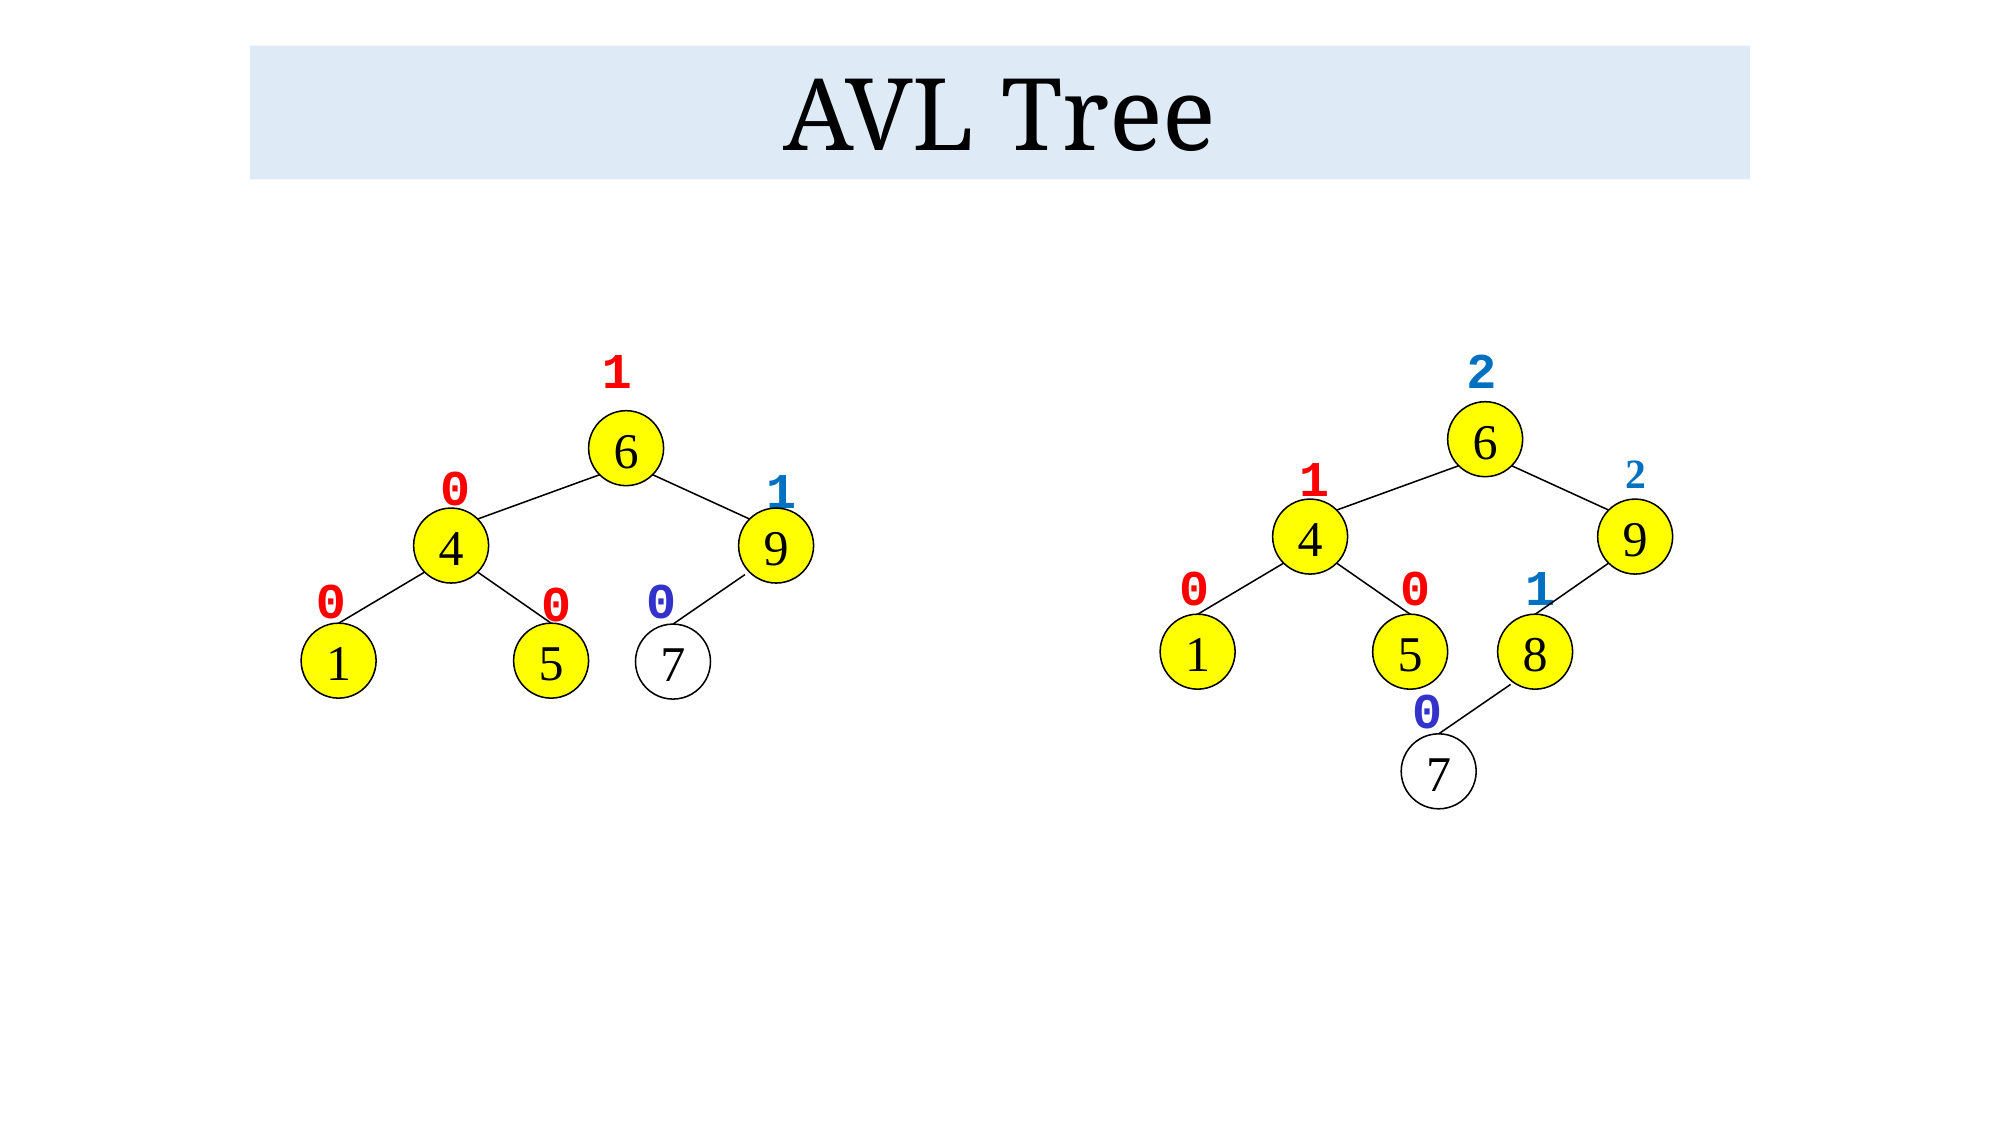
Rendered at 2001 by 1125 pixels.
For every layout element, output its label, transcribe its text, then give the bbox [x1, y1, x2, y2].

text_box 2 [1451, 331, 1512, 401]
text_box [300, 410, 814, 700]
text_box 1 [587, 331, 647, 407]
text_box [1160, 401, 1673, 809]
title AVL Tree [249, 45, 1750, 180]
